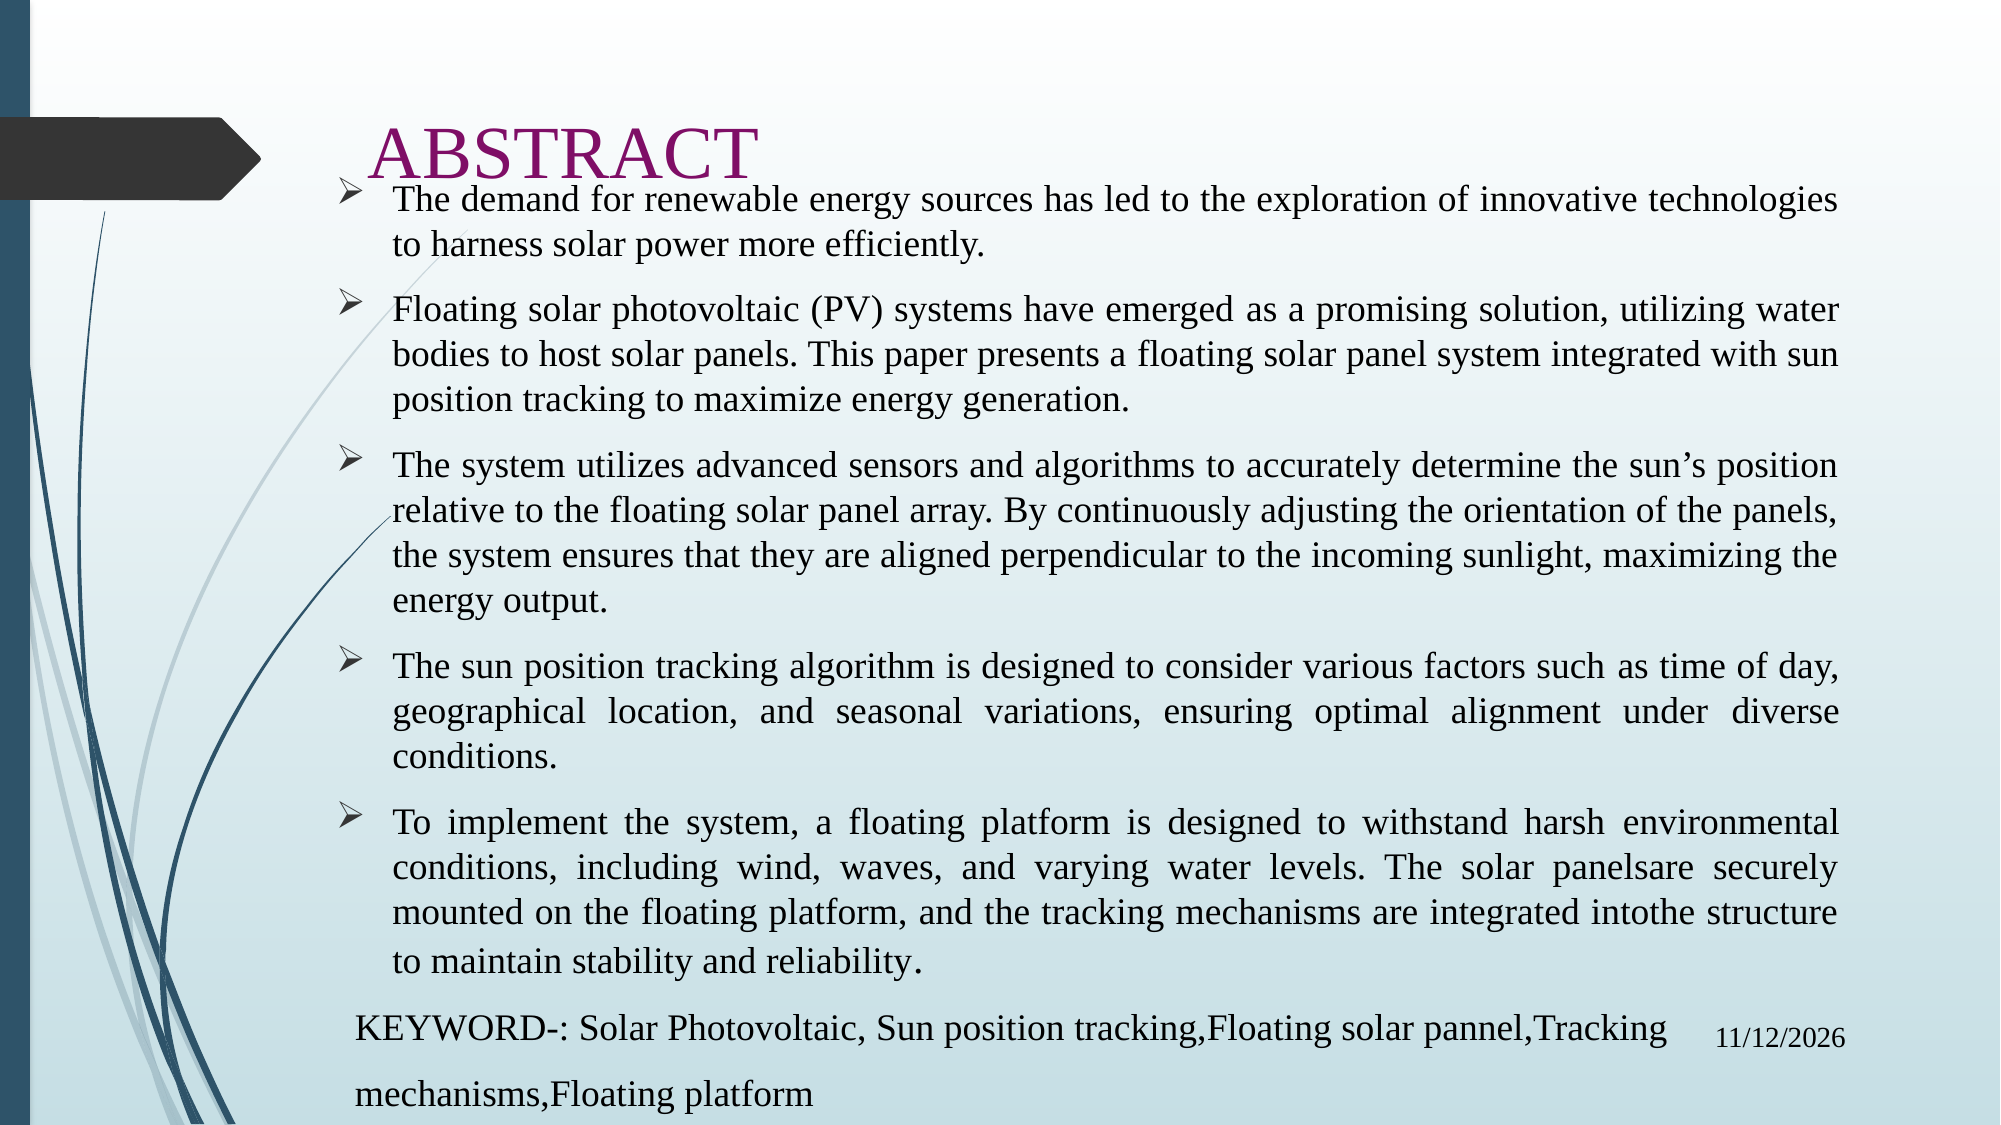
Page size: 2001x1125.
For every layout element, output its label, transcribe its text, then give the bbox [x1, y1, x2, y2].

list The demand for renewable energy sources has led to the exploration of innovative technologies to harness solar power more efficiently. Floating solar photovoltaic (PV) systems have emerged as a promising solution, utilizing water bodies to host solar panels. This paper presents a floating solar panel system integrated with sun position tracking to maximize energy generation. The system utilizes advanced sensors and algorithms to accurately determine the sun’s position relative to the floating solar panel array. By continuously adjusting the orientation of the panels, the system ensures that they are aligned perpendicular to the incoming sunlight, maximizing the energy output. The sun position tracking algorithm is designed to consider various factors such as time of day, geographical location, and seasonal variations, ensuring optimal alignment under diverse conditions. To implement the system, a floating platform is designed to withstand harsh environmental conditions, including wind, waves, and varying water levels. The solar panelsare securely mounted on the floating platform, and the tracking mechanisms are integrated intothe structure to maintain stability and reliability. KEYWORD-: Solar Photovoltaic, Sun position tracking,Floating solar pannel,Tracking mechanisms,Floating platform [320, 166, 1856, 986]
slide_number [1699, 1005, 1888, 1067]
title ABSTRACT [352, 95, 1888, 313]
